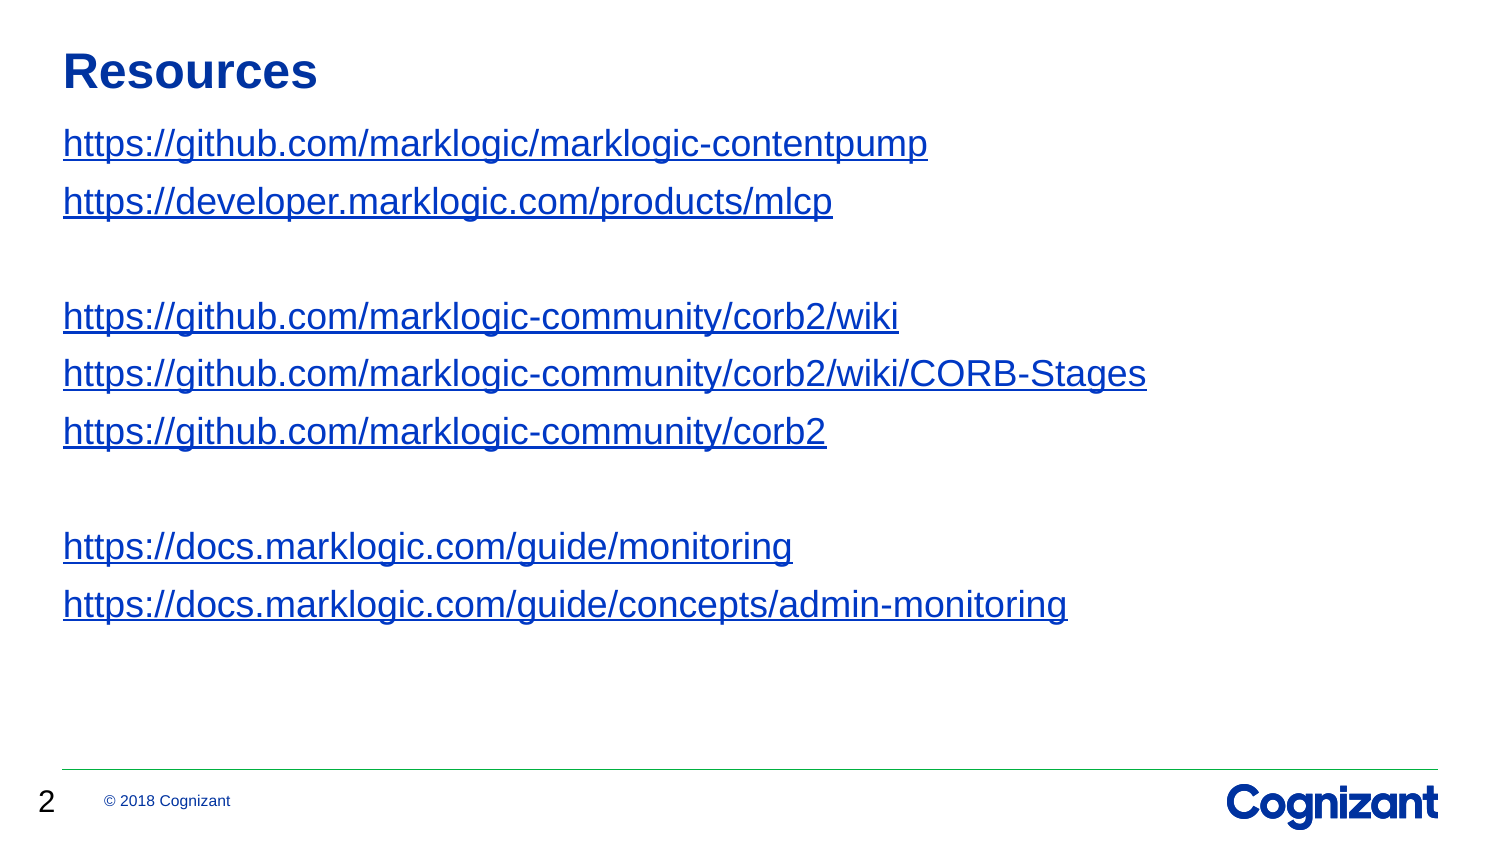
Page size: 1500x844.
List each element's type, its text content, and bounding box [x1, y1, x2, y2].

picture [1227, 784, 1438, 830]
list https://github.com/marklogic/marklogic-contentpump https://developer.marklogic.com/products/mlcp https://github.com/marklogic-community/corb2/wiki https://github.com/marklogic-community/corb2/wiki/CORB-Stages https://github.com/marklogic-community/corb2 https://docs.marklogic.com/guide/monitoring https://docs.marklogic.com/guide/concepts/admin-monitoring [63, 119, 1439, 758]
title Resources [63, 45, 1439, 119]
text_box 2 [10, 781, 84, 819]
